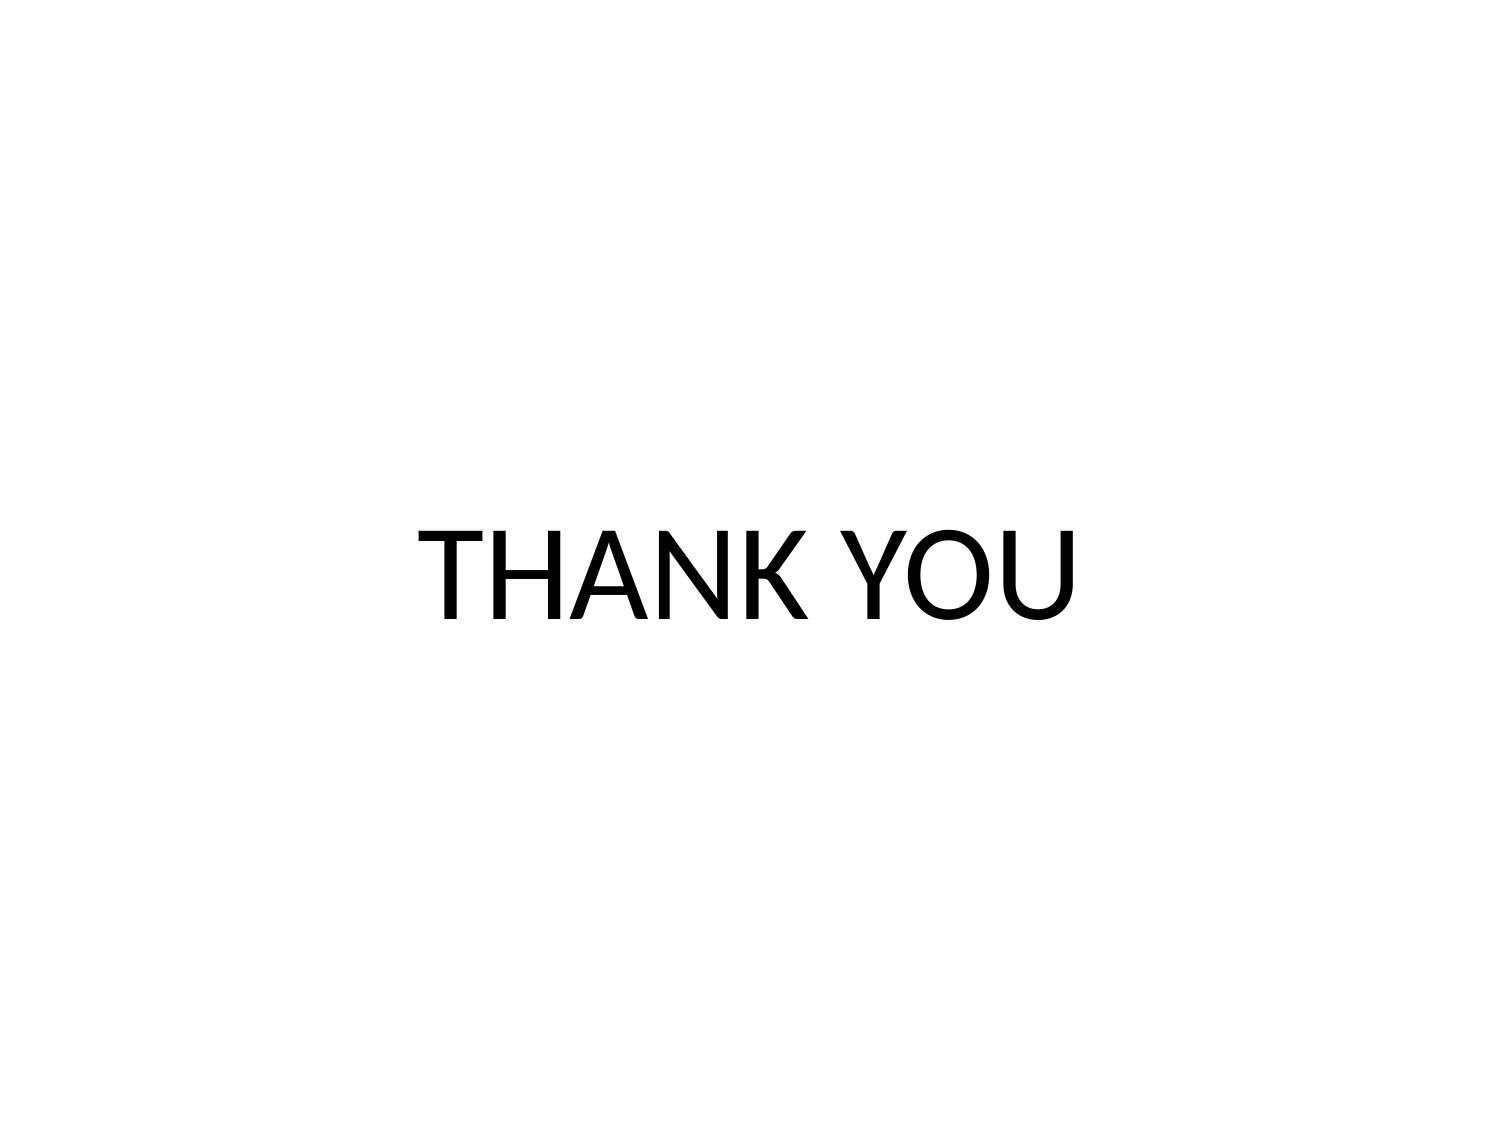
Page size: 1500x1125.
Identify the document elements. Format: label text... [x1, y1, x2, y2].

title THANK YOU [75, 471, 1425, 659]
